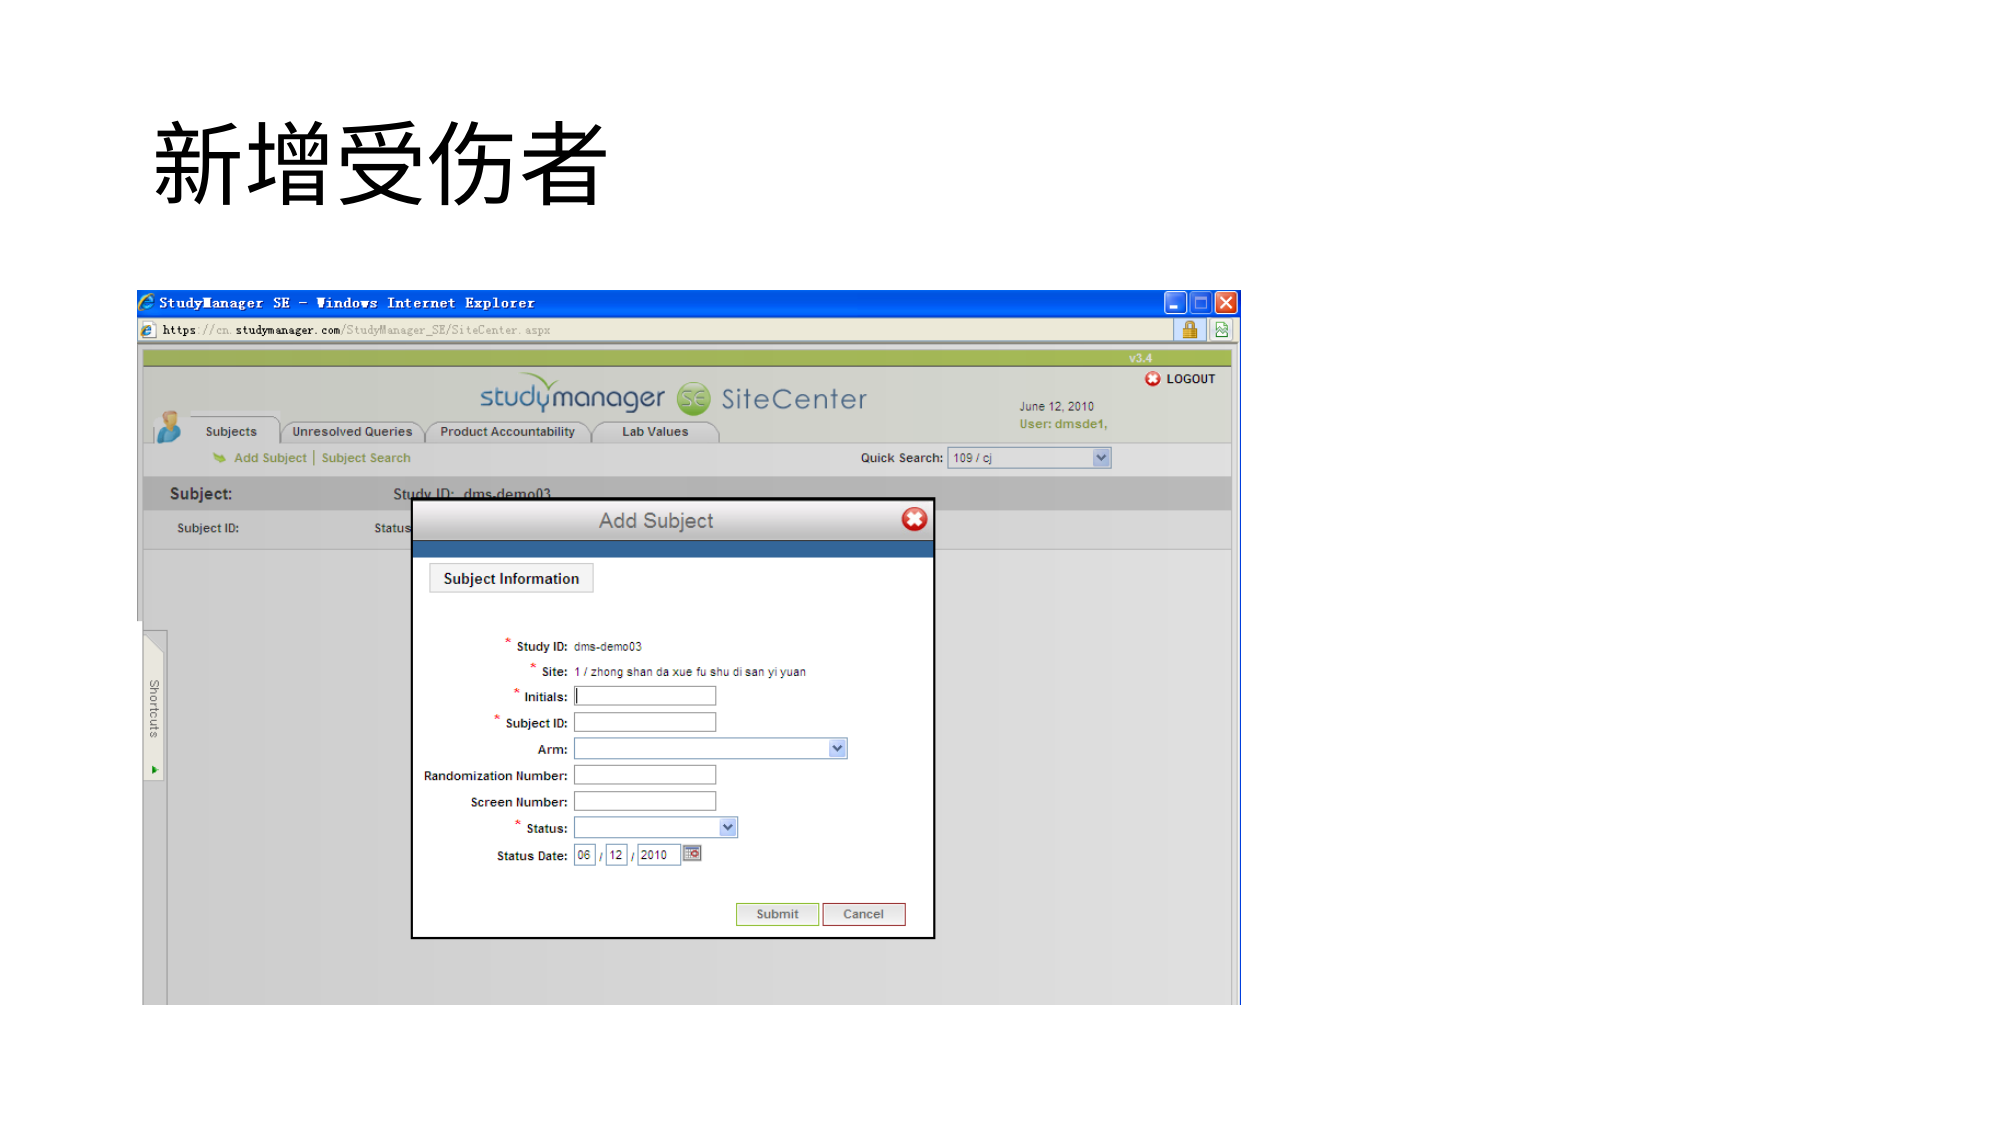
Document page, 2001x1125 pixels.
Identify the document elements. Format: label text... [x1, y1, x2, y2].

title 新增受伤者 [137, 59, 1863, 278]
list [137, 290, 1242, 1005]
